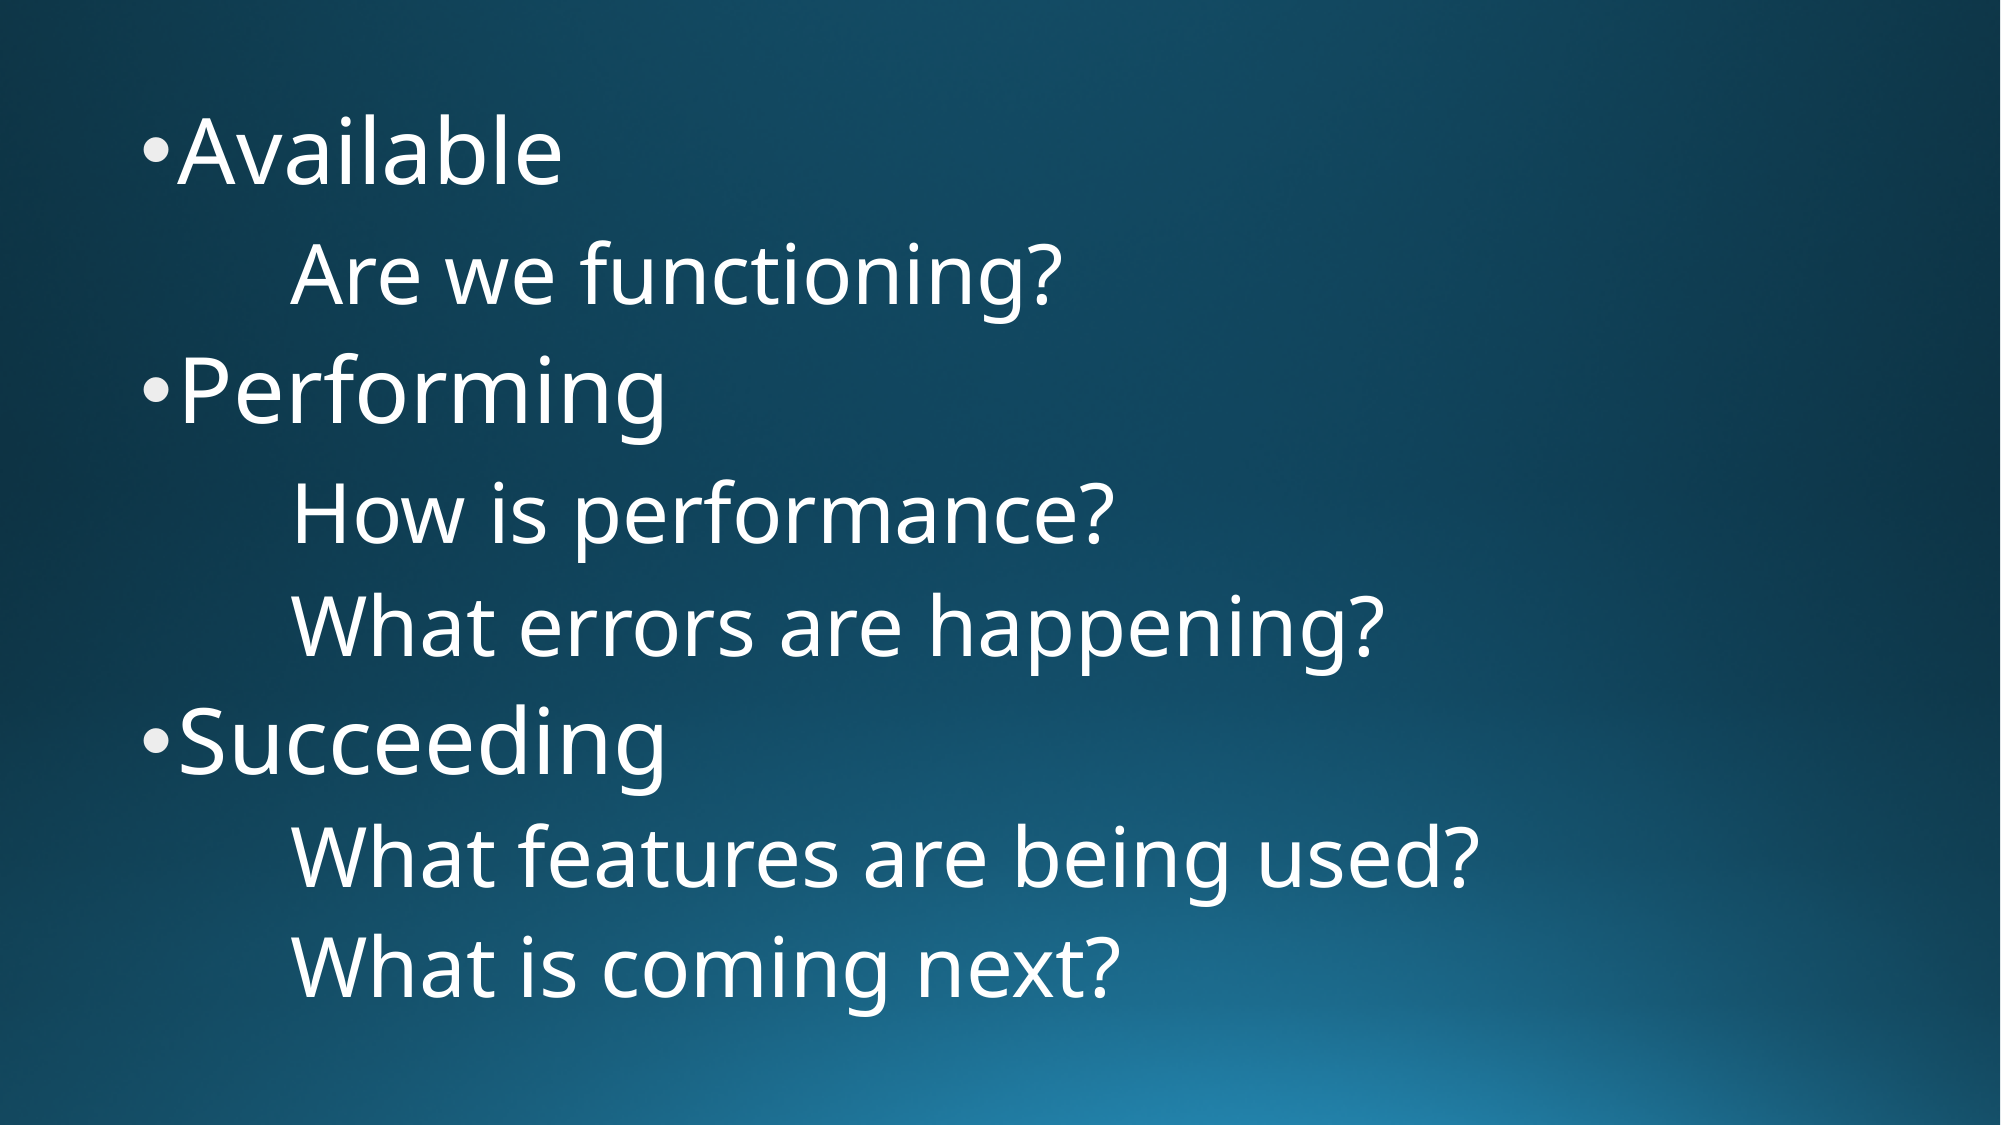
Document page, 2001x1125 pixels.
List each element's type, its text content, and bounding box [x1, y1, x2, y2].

list Available Are we functioning? Performing How is performance? What errors are happening? Succeeding What features are being used? What is coming next? [125, 38, 1851, 1082]
picture [0, 0, 2001, 1125]
